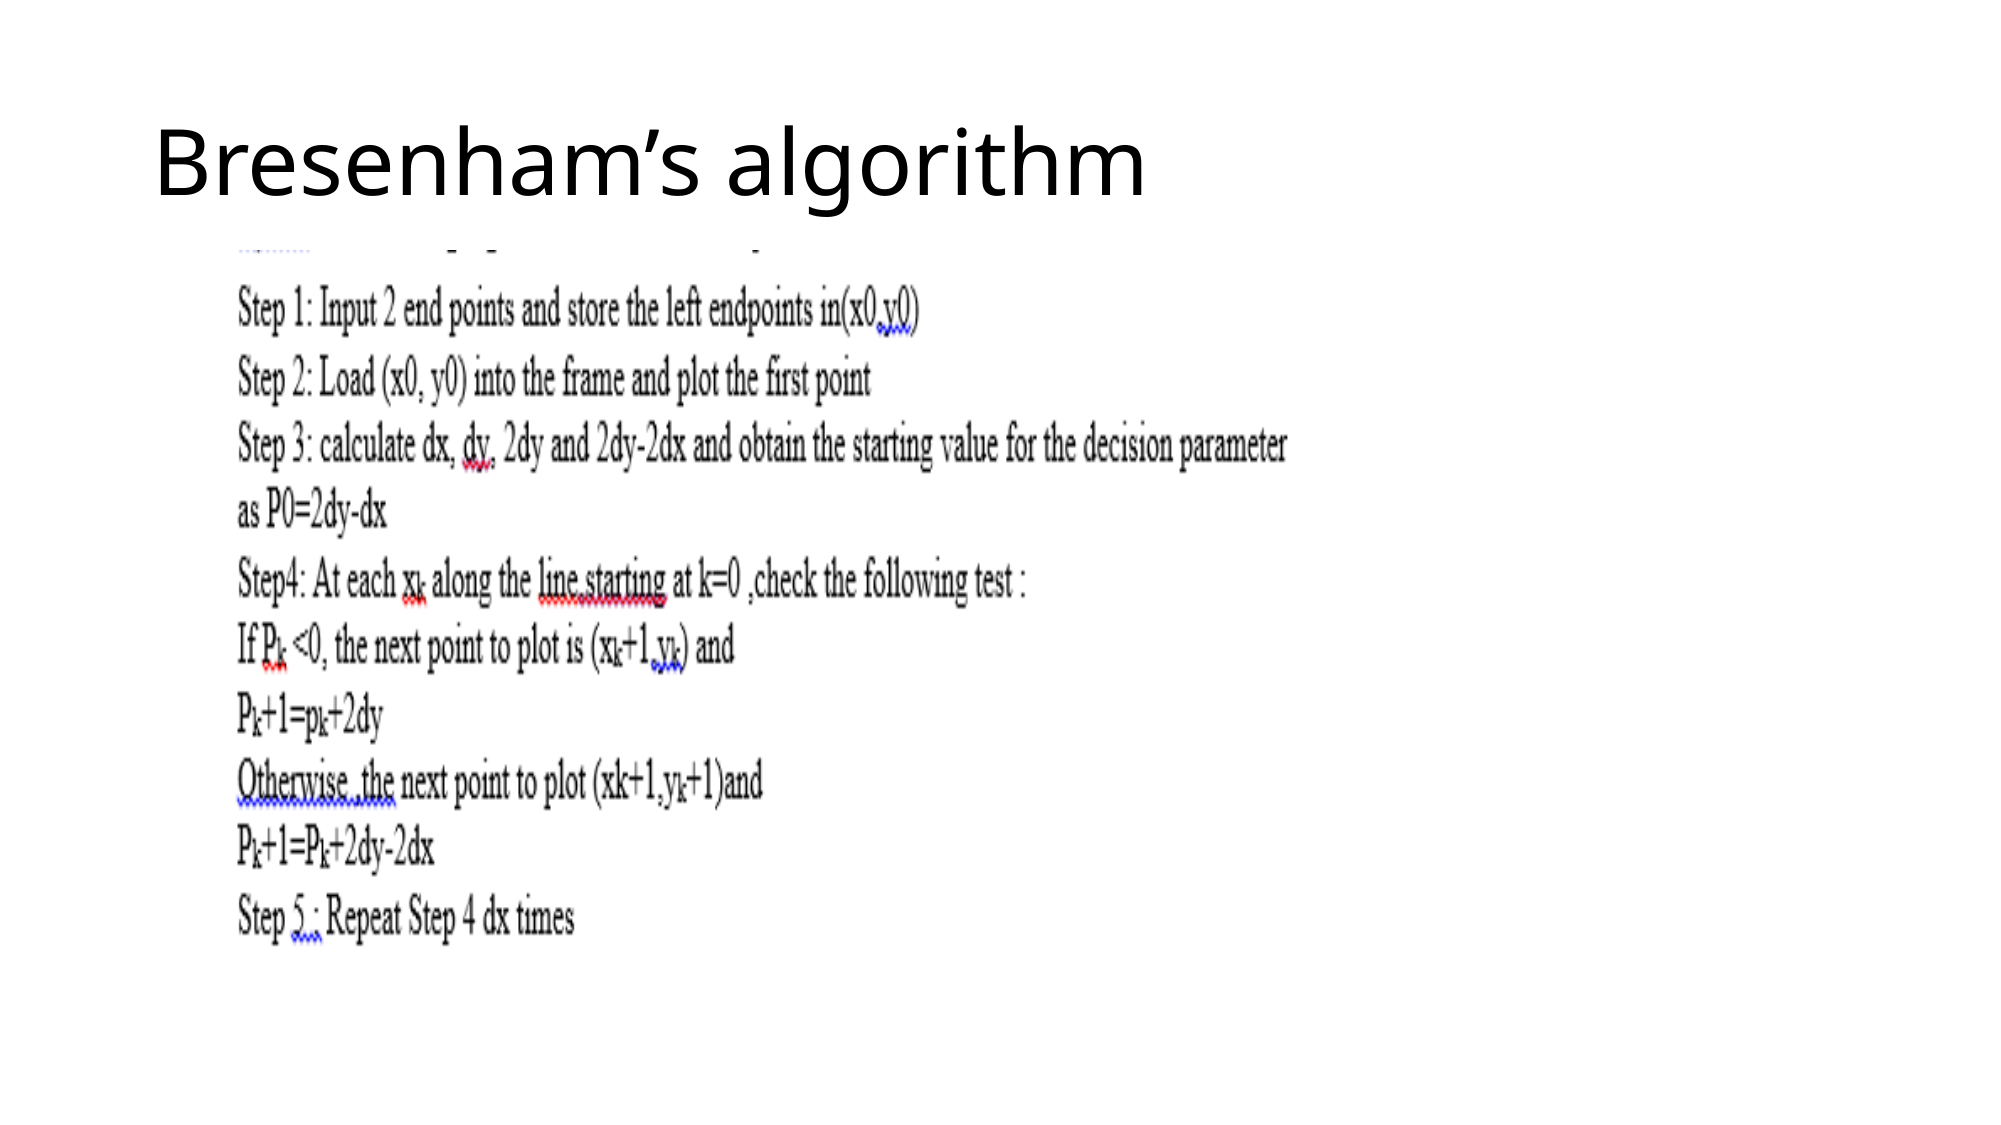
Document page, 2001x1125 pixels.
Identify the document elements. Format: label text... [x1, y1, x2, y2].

title Bresenham’s algorithm [137, 56, 1863, 275]
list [184, 250, 1355, 961]
